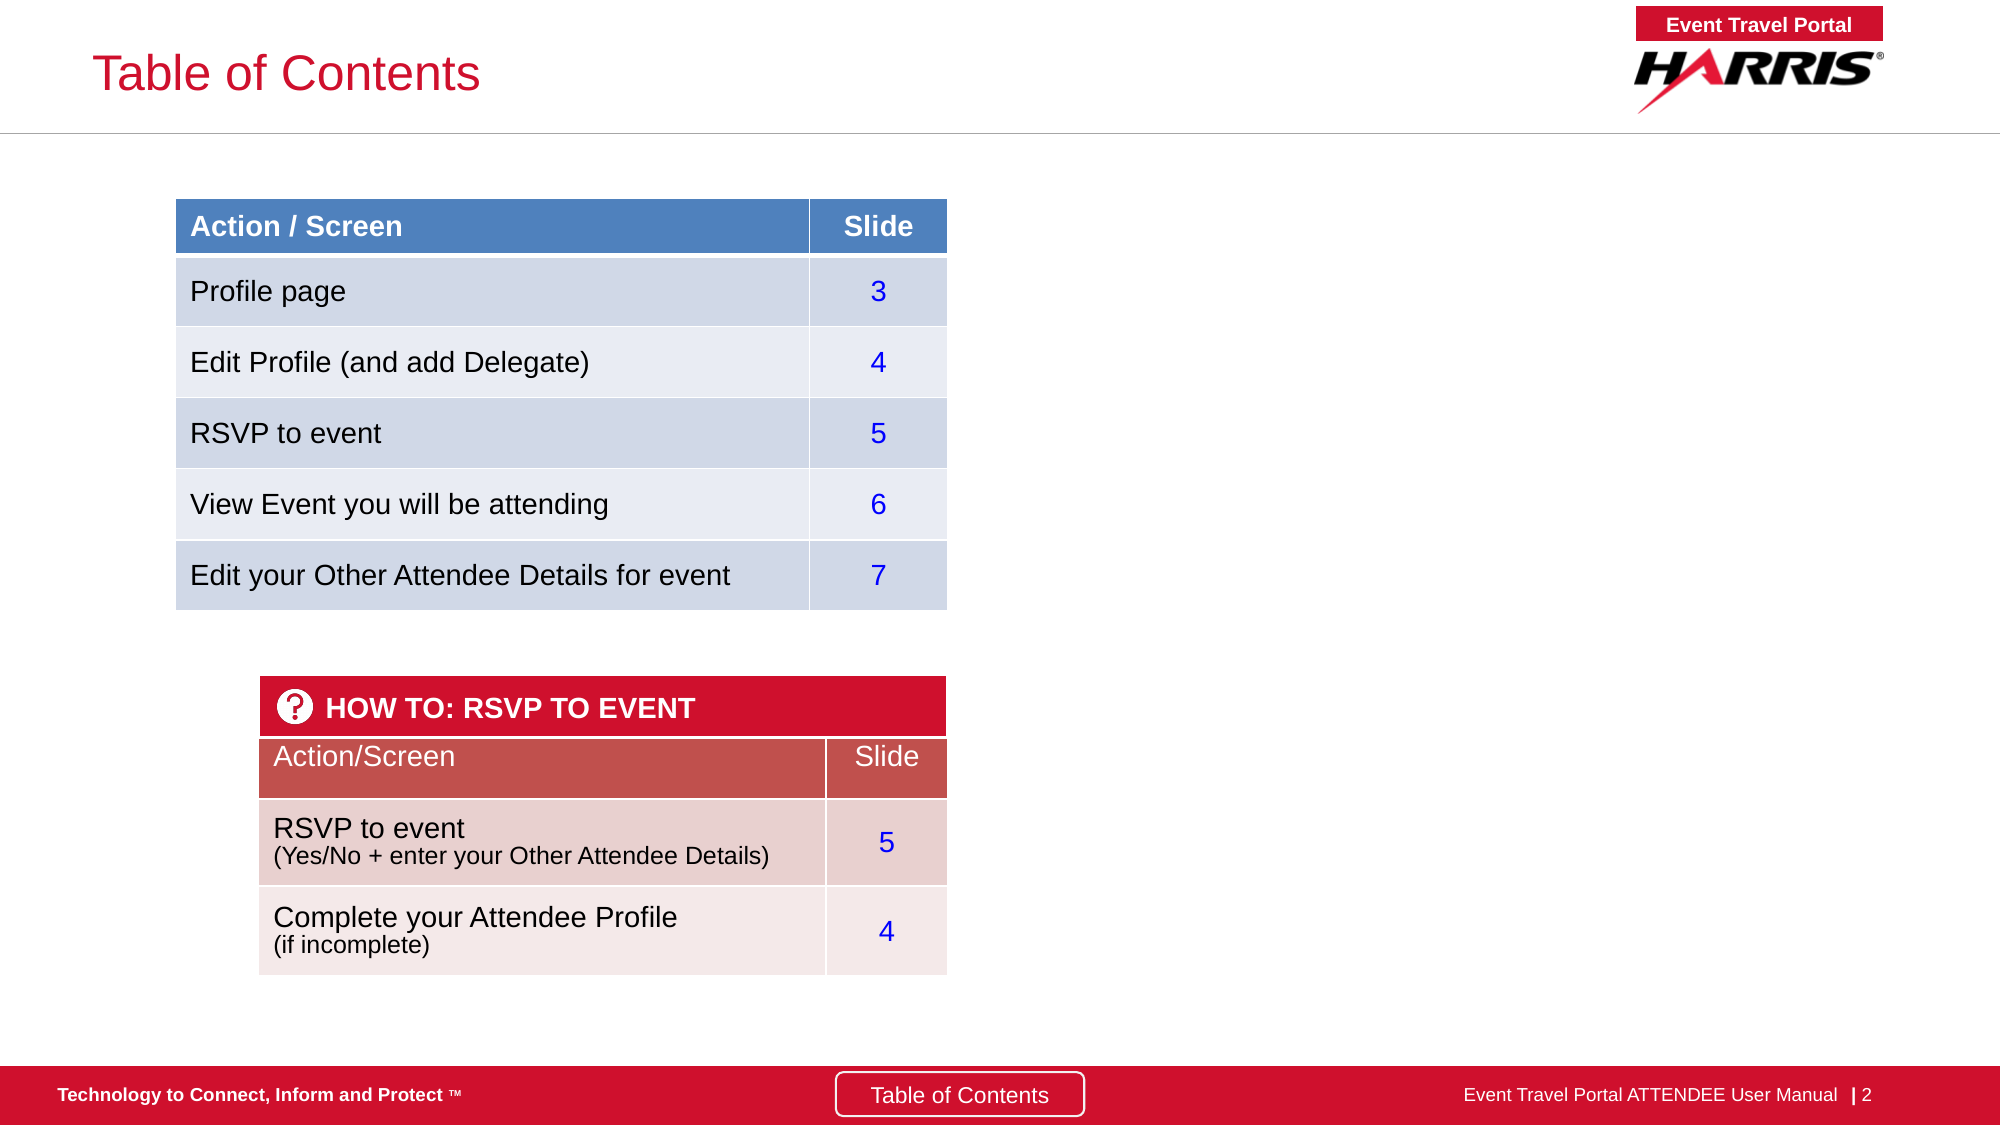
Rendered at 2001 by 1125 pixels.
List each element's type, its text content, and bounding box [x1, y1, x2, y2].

table_header Action / Screen [176, 199, 809, 253]
table_cell 5 [827, 800, 947, 885]
picture [272, 684, 318, 730]
picture [1634, 48, 1884, 114]
table_cell 6 [810, 469, 947, 539]
text_box HOW TO: RSVP TO EVENT [257, 673, 949, 739]
table_cell 7 [810, 541, 947, 610]
table_header Slide [827, 739, 947, 798]
table_cell Edit Profile (and add Delegate) [176, 327, 809, 397]
table_cell RSVP to event [176, 398, 809, 468]
table_cell Complete your Attendee Profile (if incomplete) [259, 887, 825, 975]
table_cell Edit your Other Attendee Details for event [176, 541, 809, 610]
title Table of Contents [77, 14, 1538, 134]
table_cell Profile page [176, 258, 809, 326]
table_cell 5 [810, 398, 947, 468]
table_cell 4 [810, 327, 947, 397]
table_cell RSVP to event (Yes/No + enter your Other Attendee Details) [259, 800, 825, 885]
table_header Action/Screen [259, 739, 825, 798]
table_cell 3 [810, 258, 947, 326]
table_cell 4 [827, 887, 947, 975]
table_cell View Event you will be attending [176, 469, 809, 539]
table_header Slide [810, 199, 947, 253]
